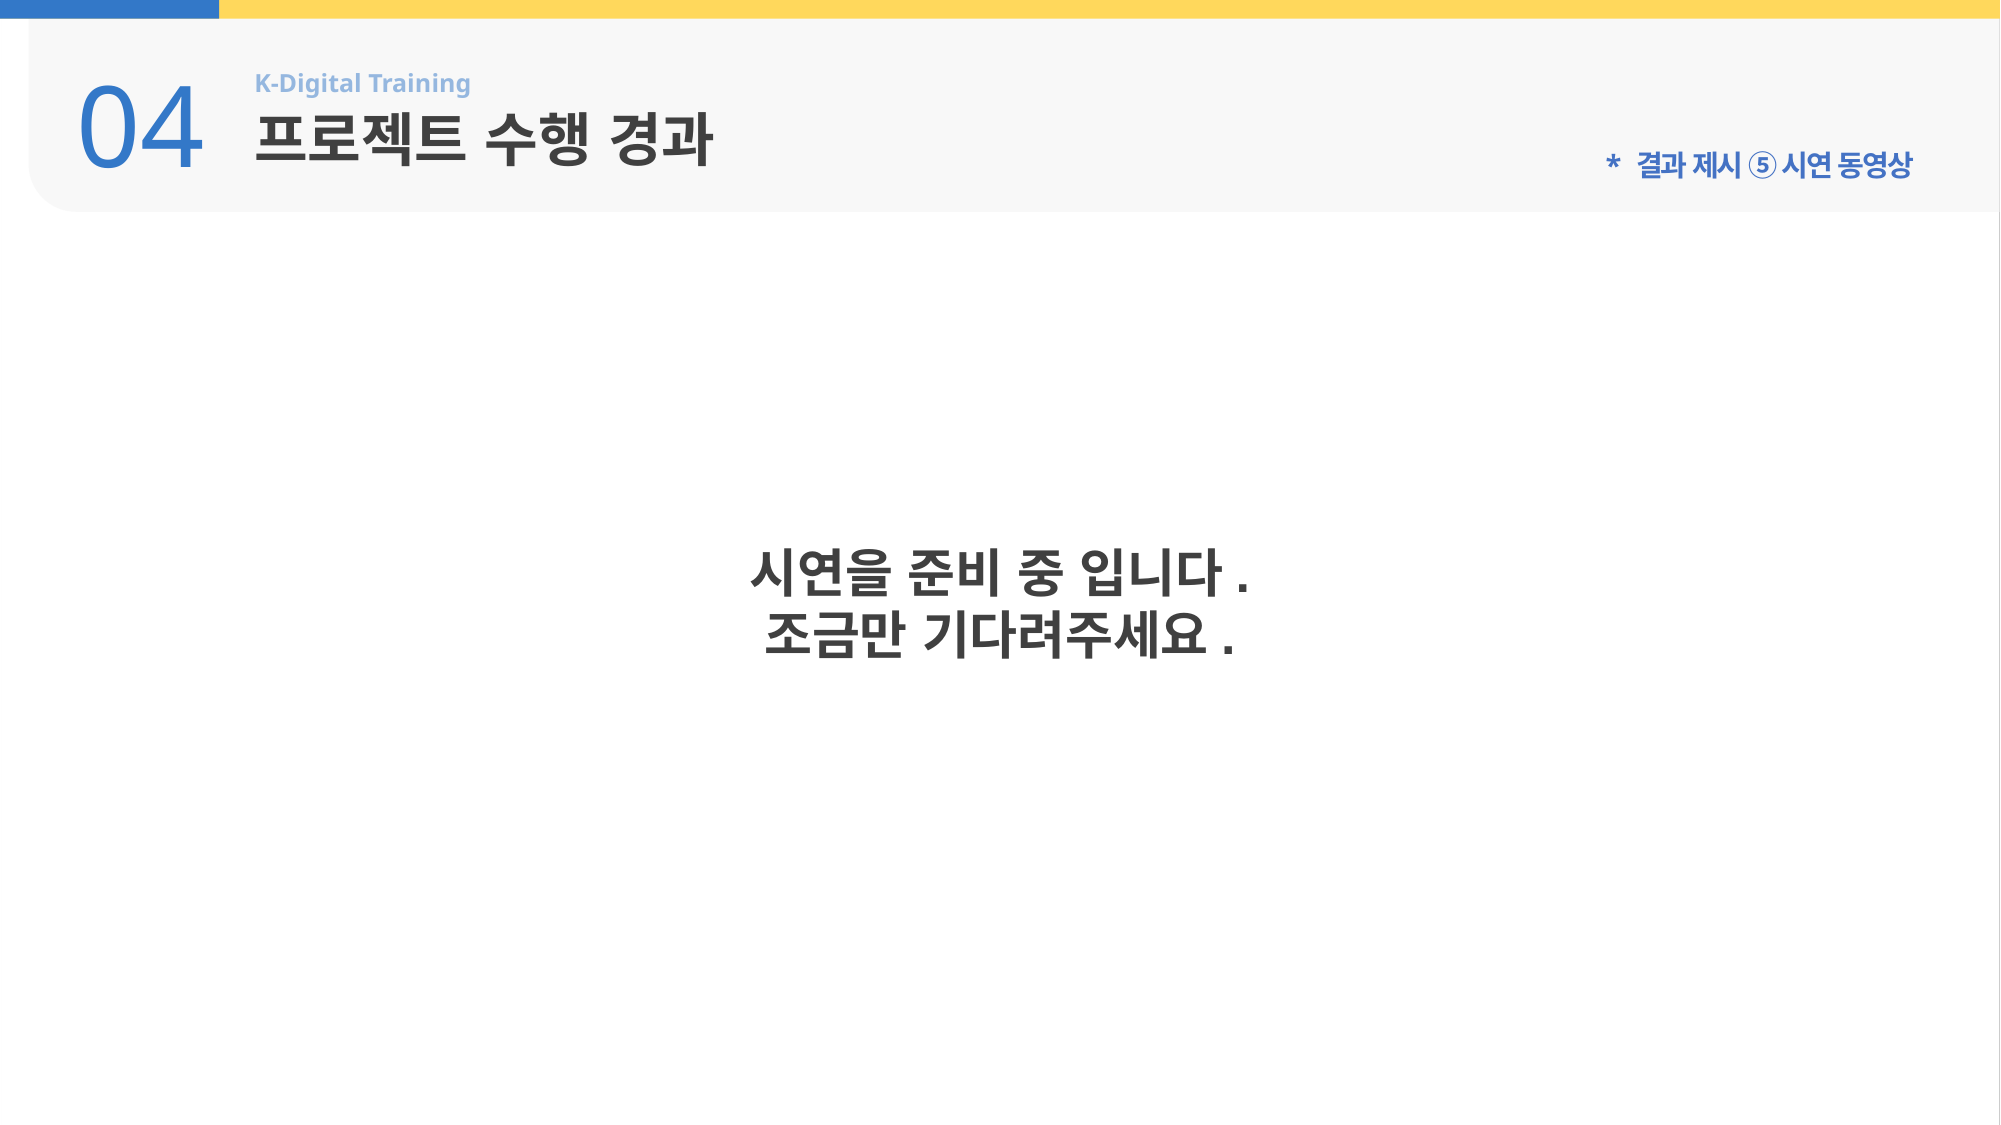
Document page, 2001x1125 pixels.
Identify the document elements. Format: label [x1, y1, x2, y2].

picture [0, 0, 2000, 1125]
text_box [61, 54, 1038, 191]
